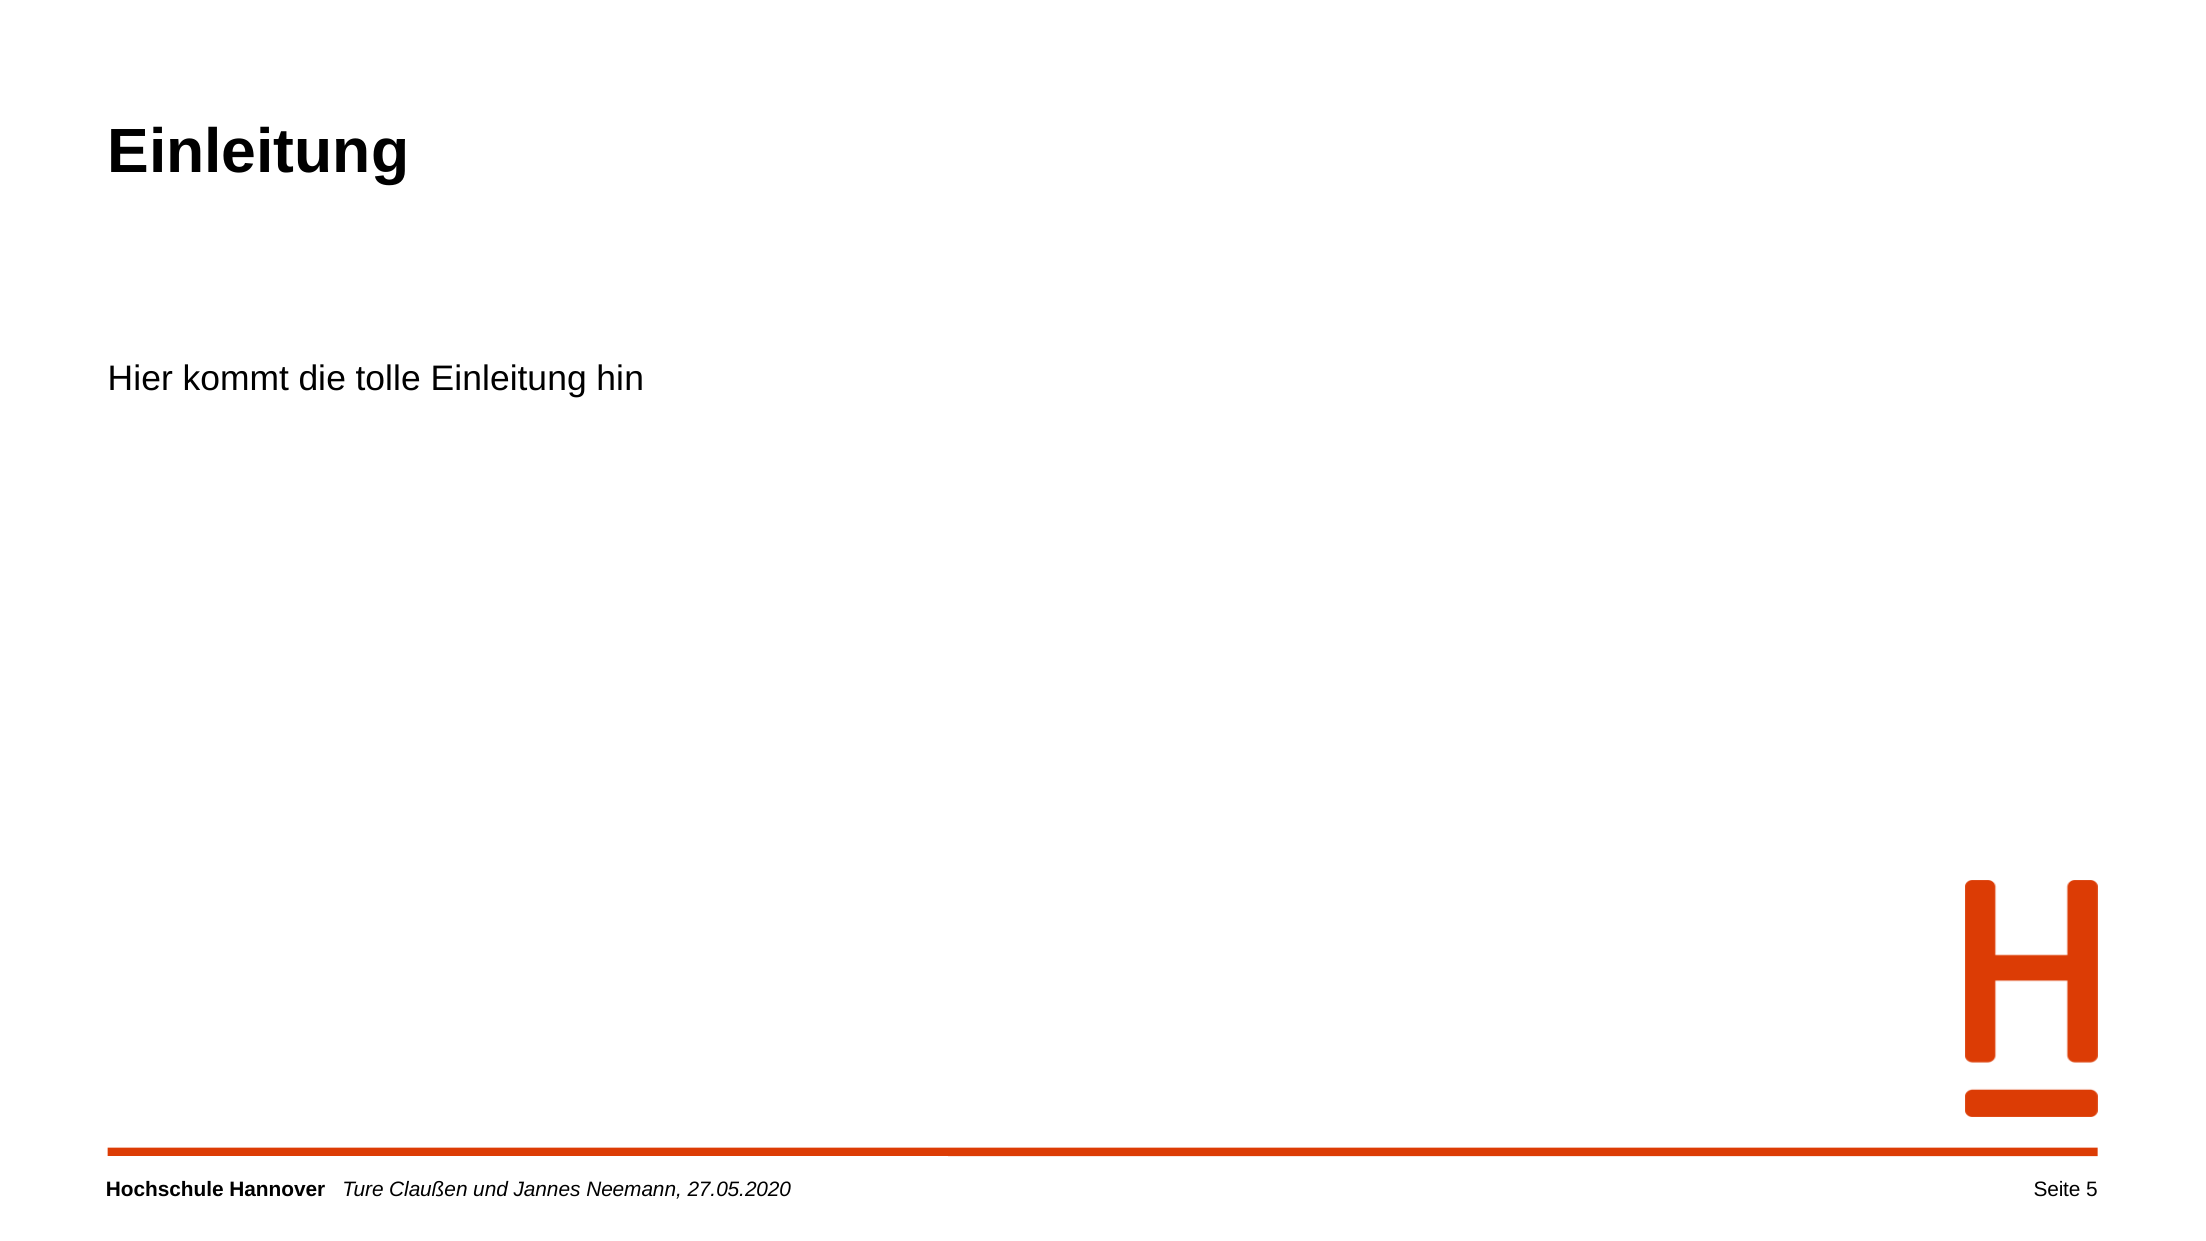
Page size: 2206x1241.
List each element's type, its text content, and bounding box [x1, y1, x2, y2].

title Einleitung [107, 110, 2098, 266]
slide_number Seite 5 [1845, 1175, 2098, 1213]
picture [1965, 880, 2098, 1117]
list Hier kommt die tolle Einleitung hin [107, 350, 1846, 1093]
